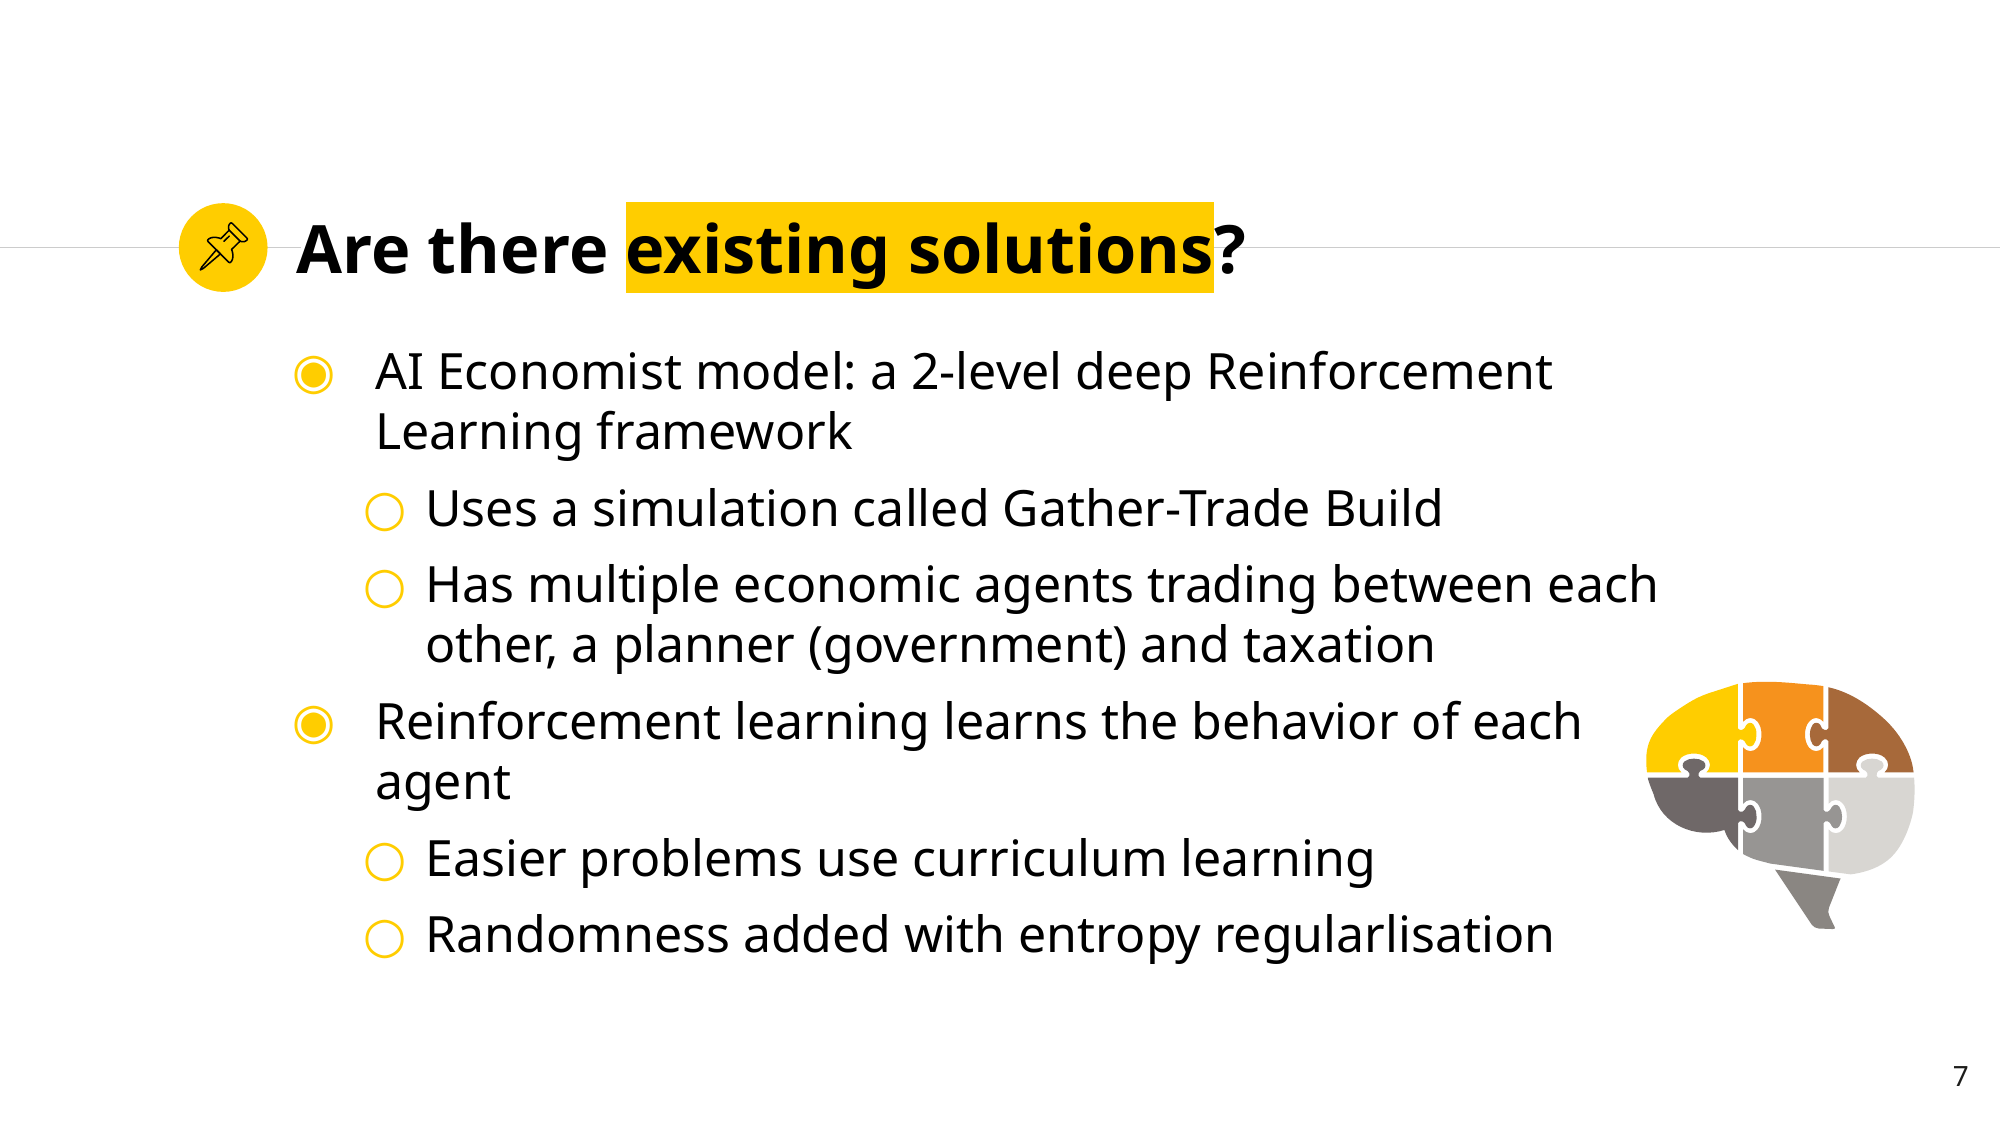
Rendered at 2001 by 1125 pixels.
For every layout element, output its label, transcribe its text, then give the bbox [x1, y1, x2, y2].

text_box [200, 222, 248, 271]
list AI Economist model: a 2-level deep Reinforcement Learning framework Uses a simulation called Gather-Trade Build Has multiple economic agents trading between each other, a planner (government) and taxation Reinforcement learning learns the behavior of each agent Easier problems use curriculum learning Randomness added with entropy regularlisation [255, 319, 1745, 1001]
title Are there existing solutions? [276, 198, 1533, 295]
slide_number ‹#› [1868, 1038, 1989, 1125]
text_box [1643, 679, 1916, 930]
